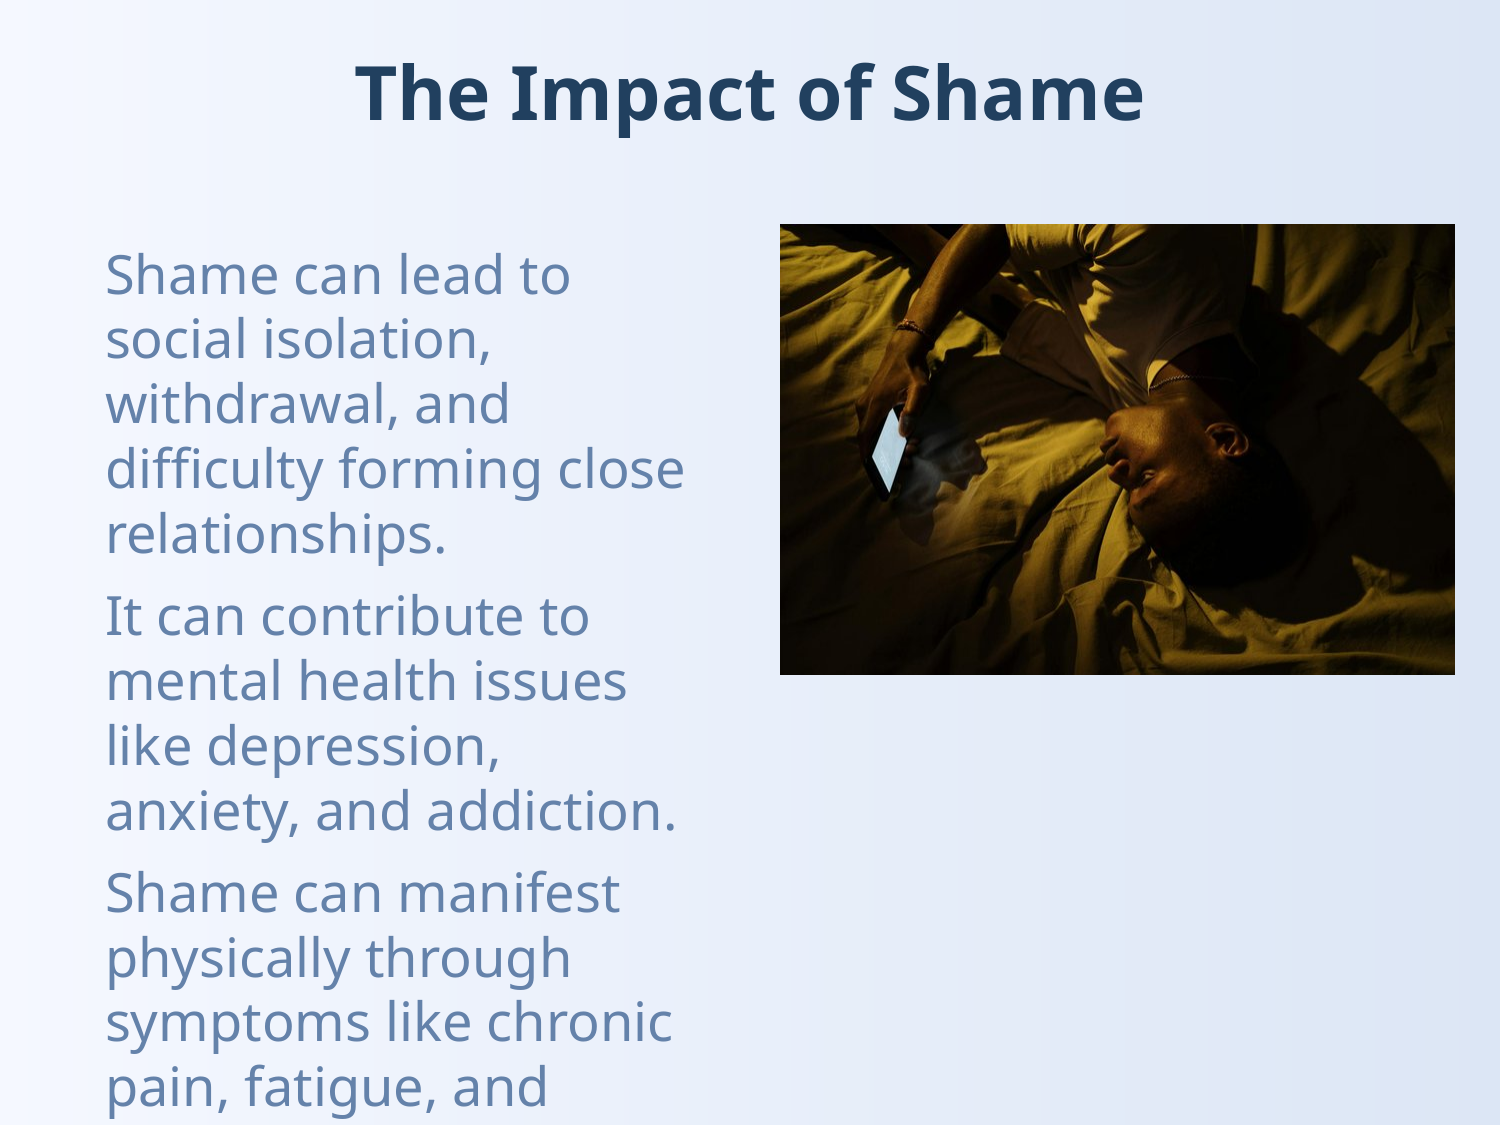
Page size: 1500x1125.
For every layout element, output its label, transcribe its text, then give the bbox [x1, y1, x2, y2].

picture [779, 224, 1456, 676]
text_box The Impact of Shame [354, 44, 1146, 136]
text_box Shame can lead to social isolation, withdrawal, and difficulty forming close relationships. It can contribute to mental health issues like depression, anxiety, and addiction. Shame can manifest physically through symptoms like chronic pain, fatigue, and digestive problems. [74, 224, 705, 1050]
